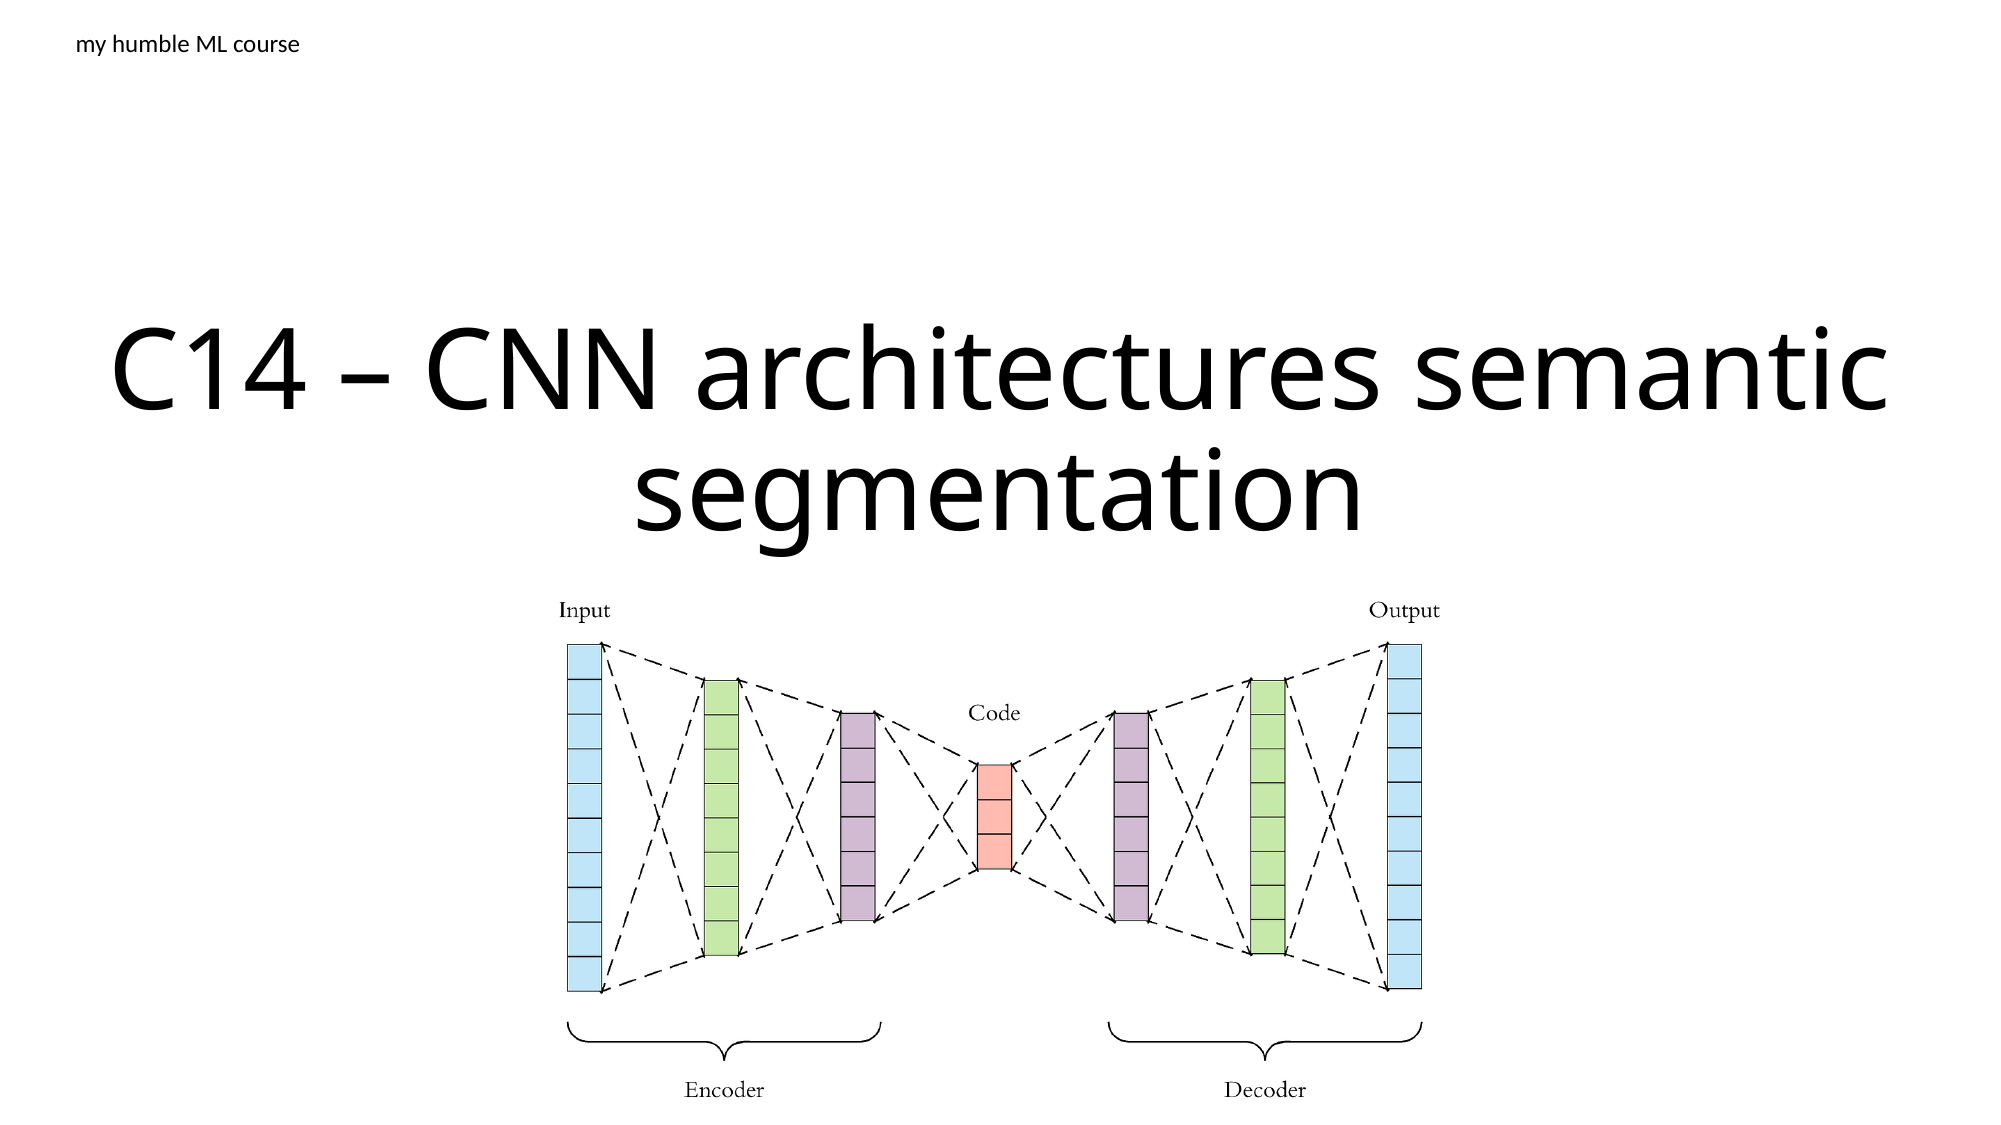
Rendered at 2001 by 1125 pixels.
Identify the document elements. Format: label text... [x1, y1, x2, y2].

title C14 – CNN architectures semantic segmentation [0, 213, 2000, 563]
picture [552, 597, 1448, 1107]
text_box my humble ML course [60, 22, 945, 64]
